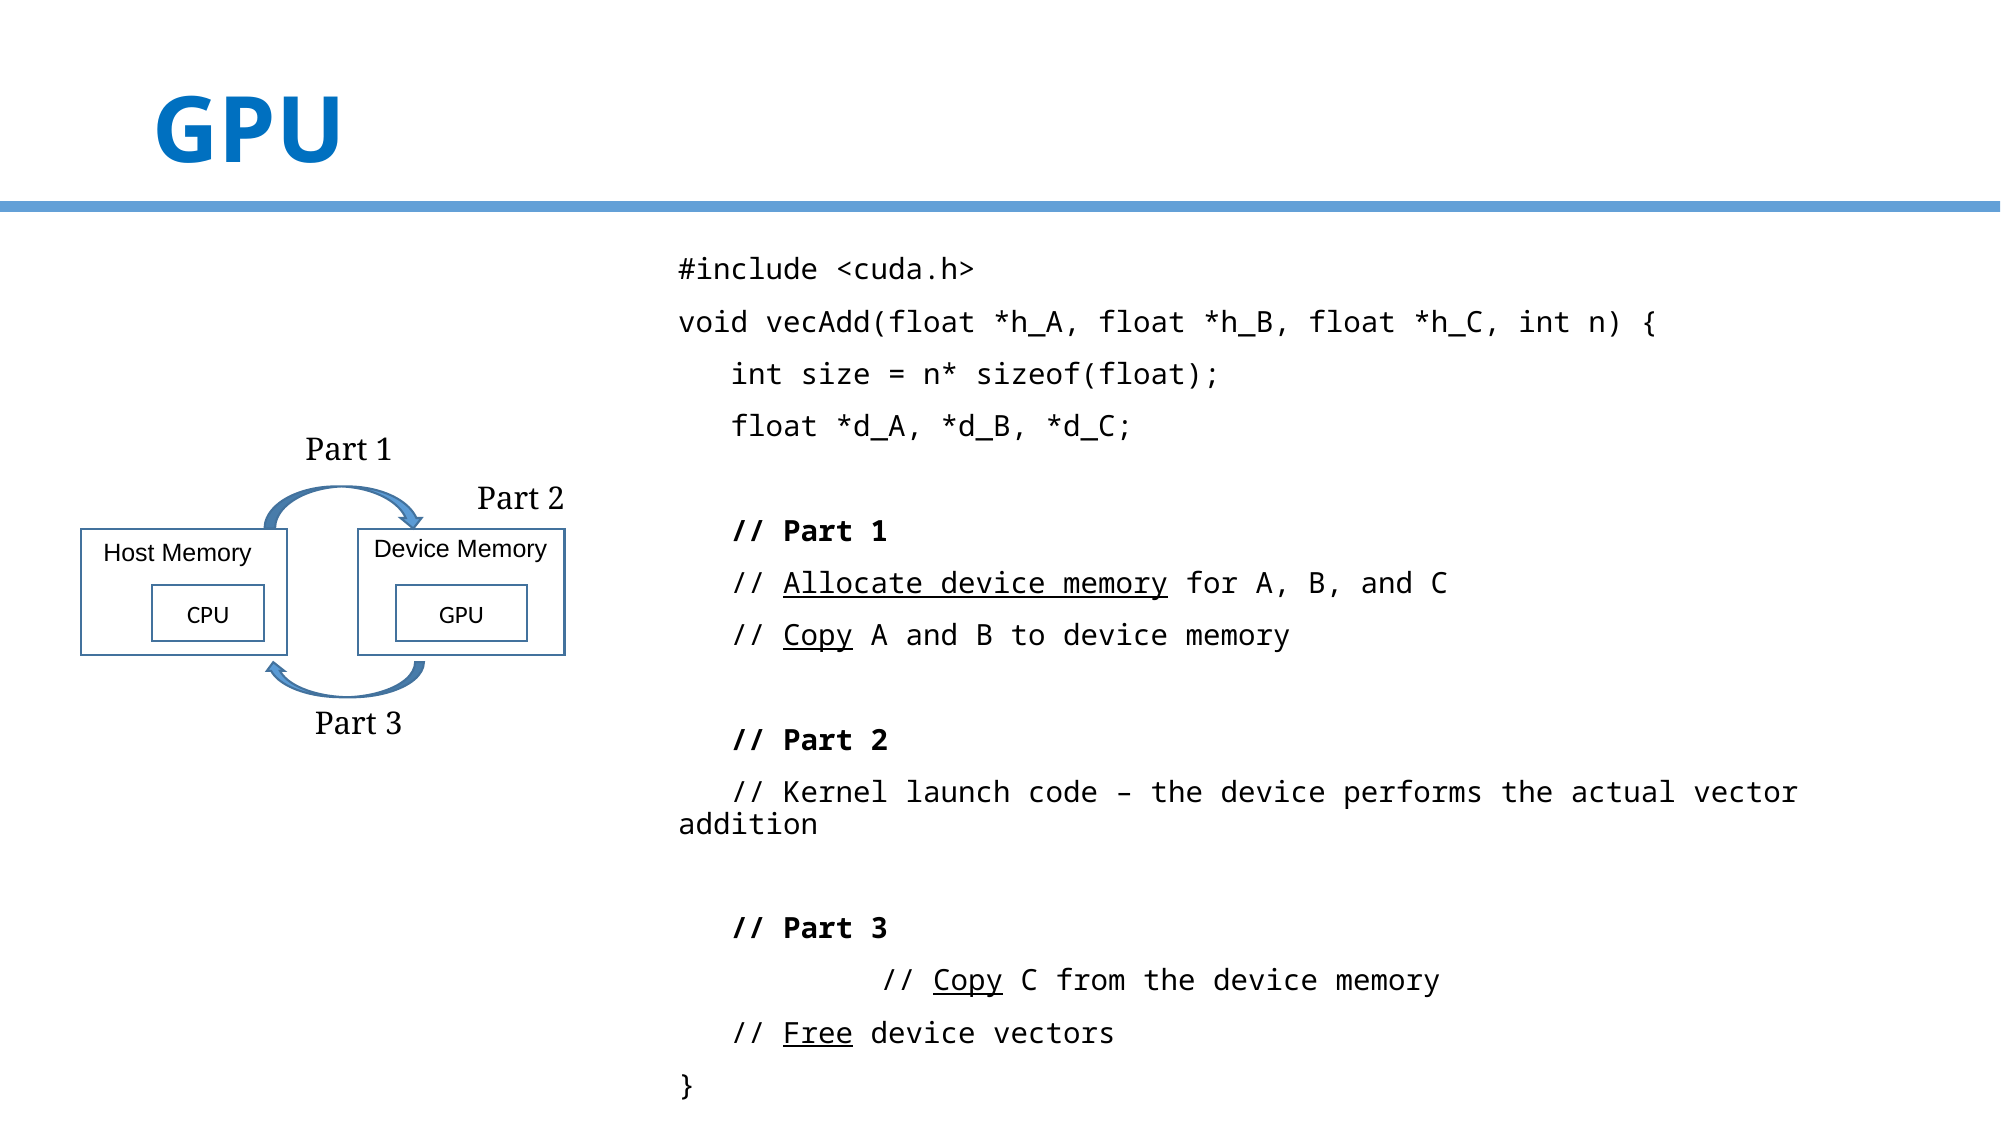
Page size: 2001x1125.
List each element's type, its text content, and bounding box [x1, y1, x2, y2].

text_box Part 2 [462, 471, 580, 524]
text_box Host Memory [88, 528, 267, 574]
text_box [263, 485, 424, 531]
text_box Part 3 [299, 695, 418, 748]
text_box Part 1 [290, 421, 409, 474]
text_box [264, 660, 332, 695]
list #include <cuda.h> void vecAdd(float *h_A, float *h_B, float *h_C, int n)‏ { int size = n* sizeof(float); float *d_A, *d_B, *d_C; // Part 1 // Allocate device memory for A, B, and C // Copy A and B to device memory // Part 2 // Kernel launch code – the device performs the actual vector addition // Part 3 // Copy C from the device memory // Free device vectors } [663, 247, 1884, 1100]
text_box [80, 528, 288, 656]
text_box Device Memory [359, 525, 563, 570]
text_box [361, 661, 426, 695]
text_box [357, 528, 566, 656]
title GPU [137, 59, 1863, 207]
